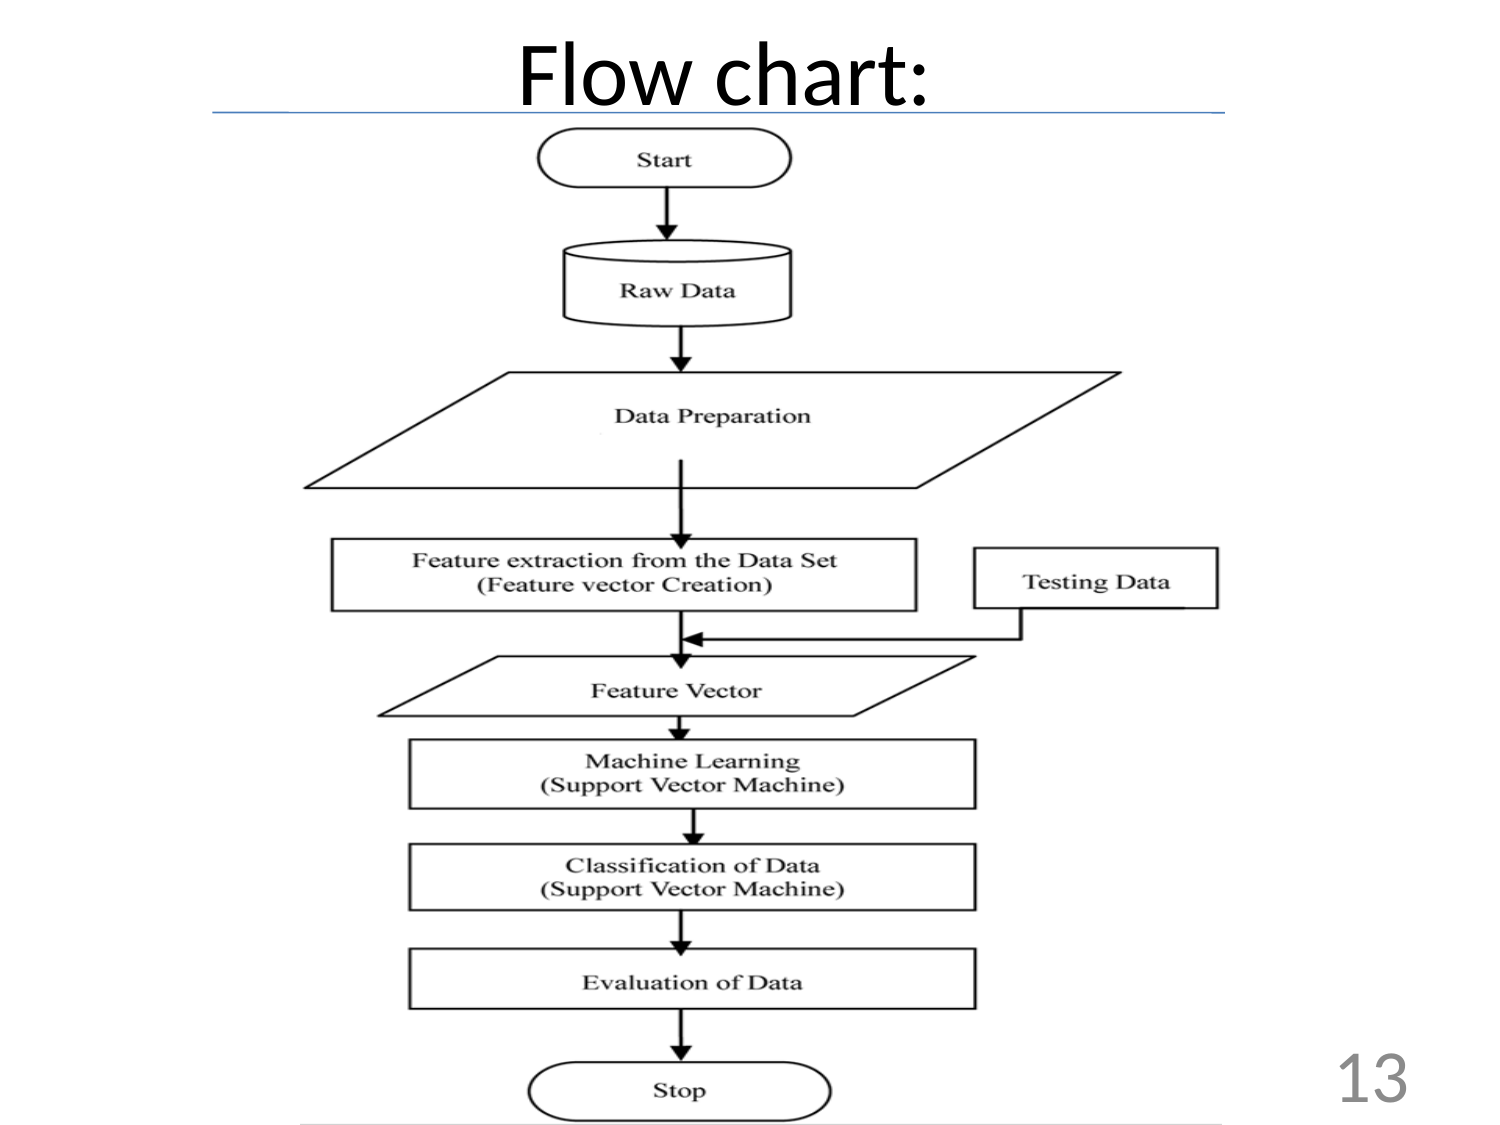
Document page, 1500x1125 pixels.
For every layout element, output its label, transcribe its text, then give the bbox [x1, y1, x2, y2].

picture [299, 124, 1222, 1125]
title Flow chart: [50, 0, 1400, 163]
slide_number 13 [1226, 1042, 1425, 1103]
